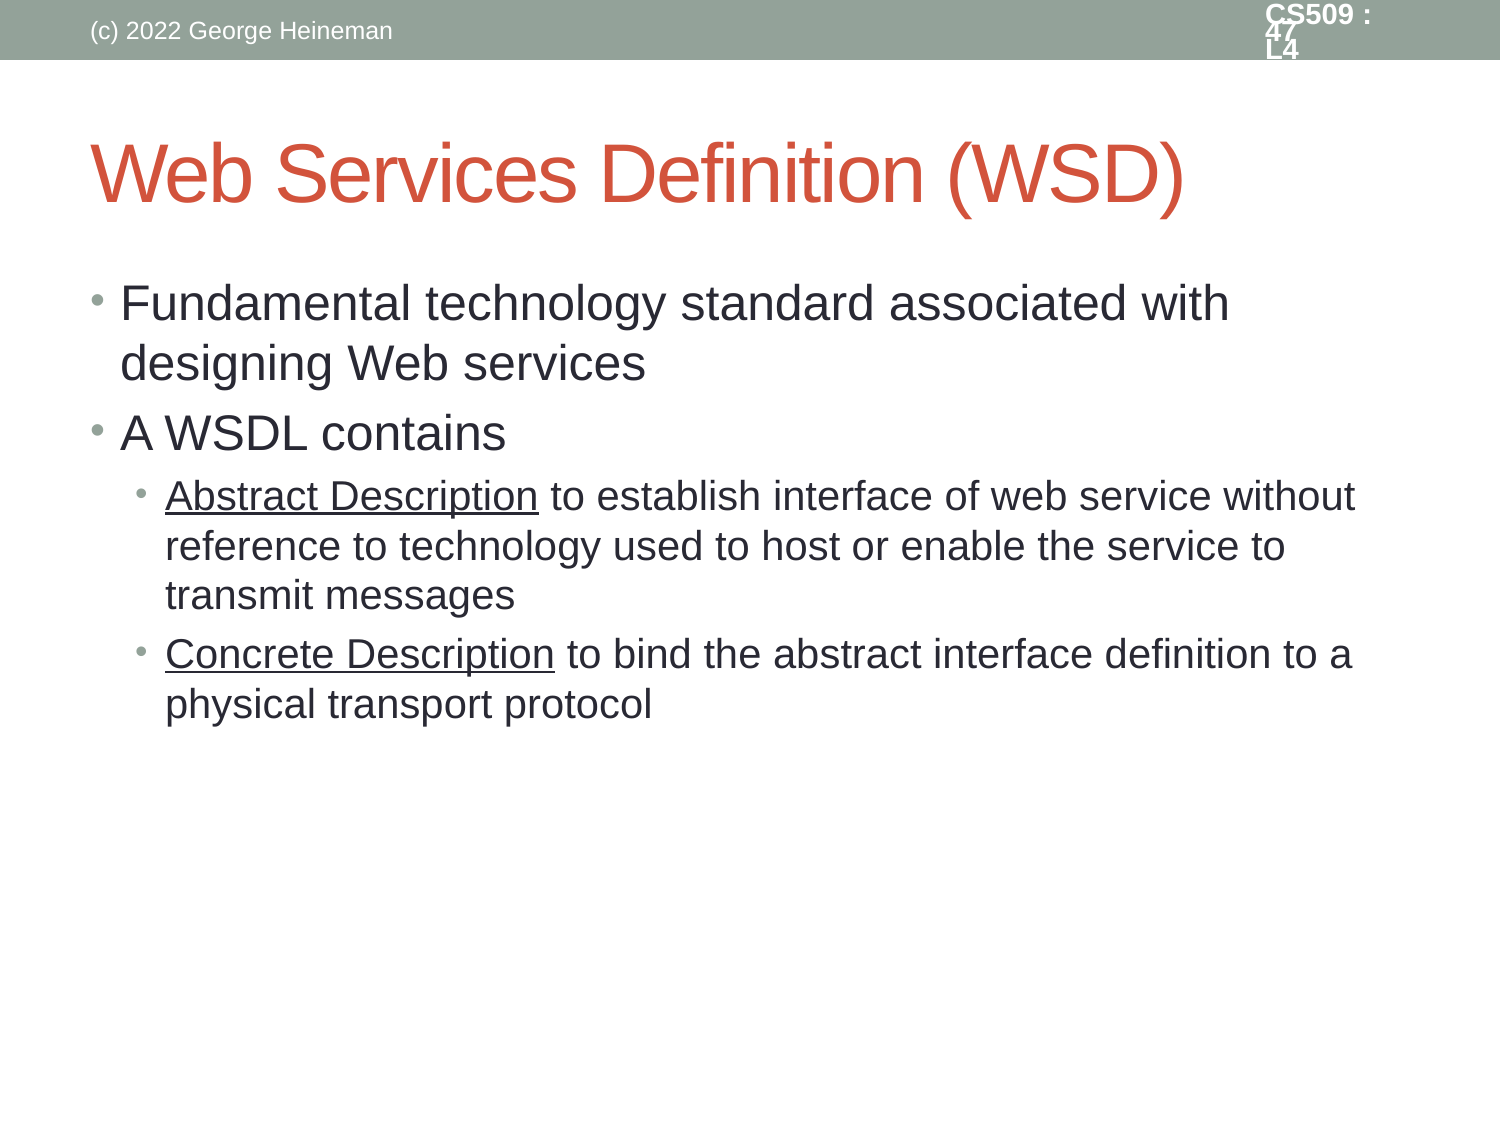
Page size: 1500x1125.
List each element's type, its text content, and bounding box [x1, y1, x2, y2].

slide_number (c) 2022 George Heineman [75, 3, 550, 57]
slide_number 47 [1250, 3, 1425, 57]
title Web Services Definition (WSD) [75, 87, 1425, 250]
list Fundamental technology standard associated with designing Web services A WSDL contains Abstract Description to establish interface of web service without reference to technology used to host or enable the service to transmit messages Concrete Description to bind the abstract interface definition to a physical transport protocol [75, 262, 1425, 1063]
